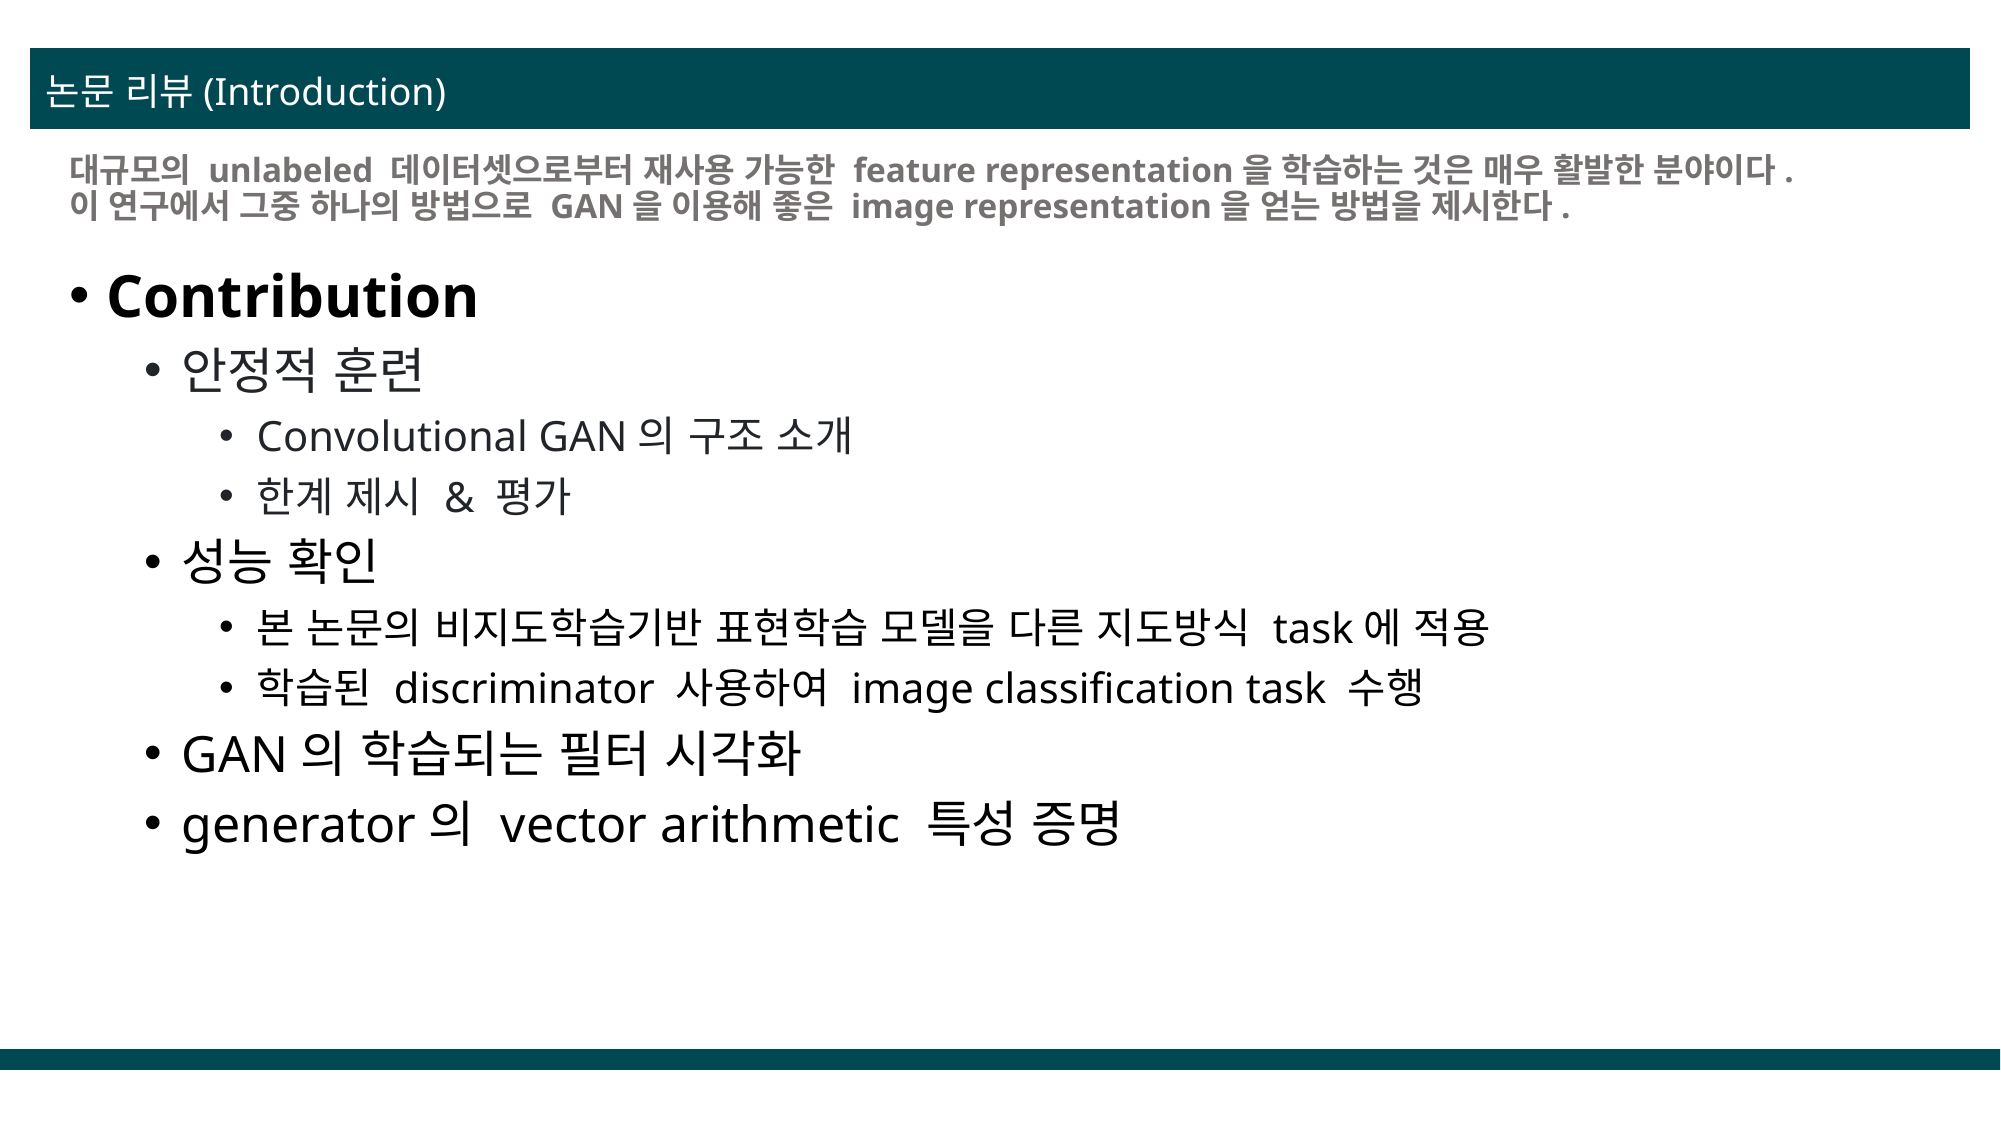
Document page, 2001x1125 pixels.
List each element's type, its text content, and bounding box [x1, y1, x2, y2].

title 대규모의 unlabeled 데이터셋으로부터 재사용 가능한 feature representation을 학습하는 것은 매우 활발한 분야이다. 이 연구에서 그중 하나의 방법으로 GAN을 이용해 좋은 image representation을 얻는 방법을 제시한다. [54, 143, 1905, 237]
list 논문 리뷰(Introduction) [30, 65, 720, 156]
list Contribution 안정적 훈련 Convolutional GAN의 구조 소개 한계 제시 & 평가 성능 확인 본 논문의 비지도학습기반 표현학습 모델을 다른 지도방식 task에 적용 학습된 discriminator 사용하여 image classification task 수행 GAN의 학습되는 필터 시각화 generator의 vector arithmetic 특성 증명 [54, 251, 1905, 988]
